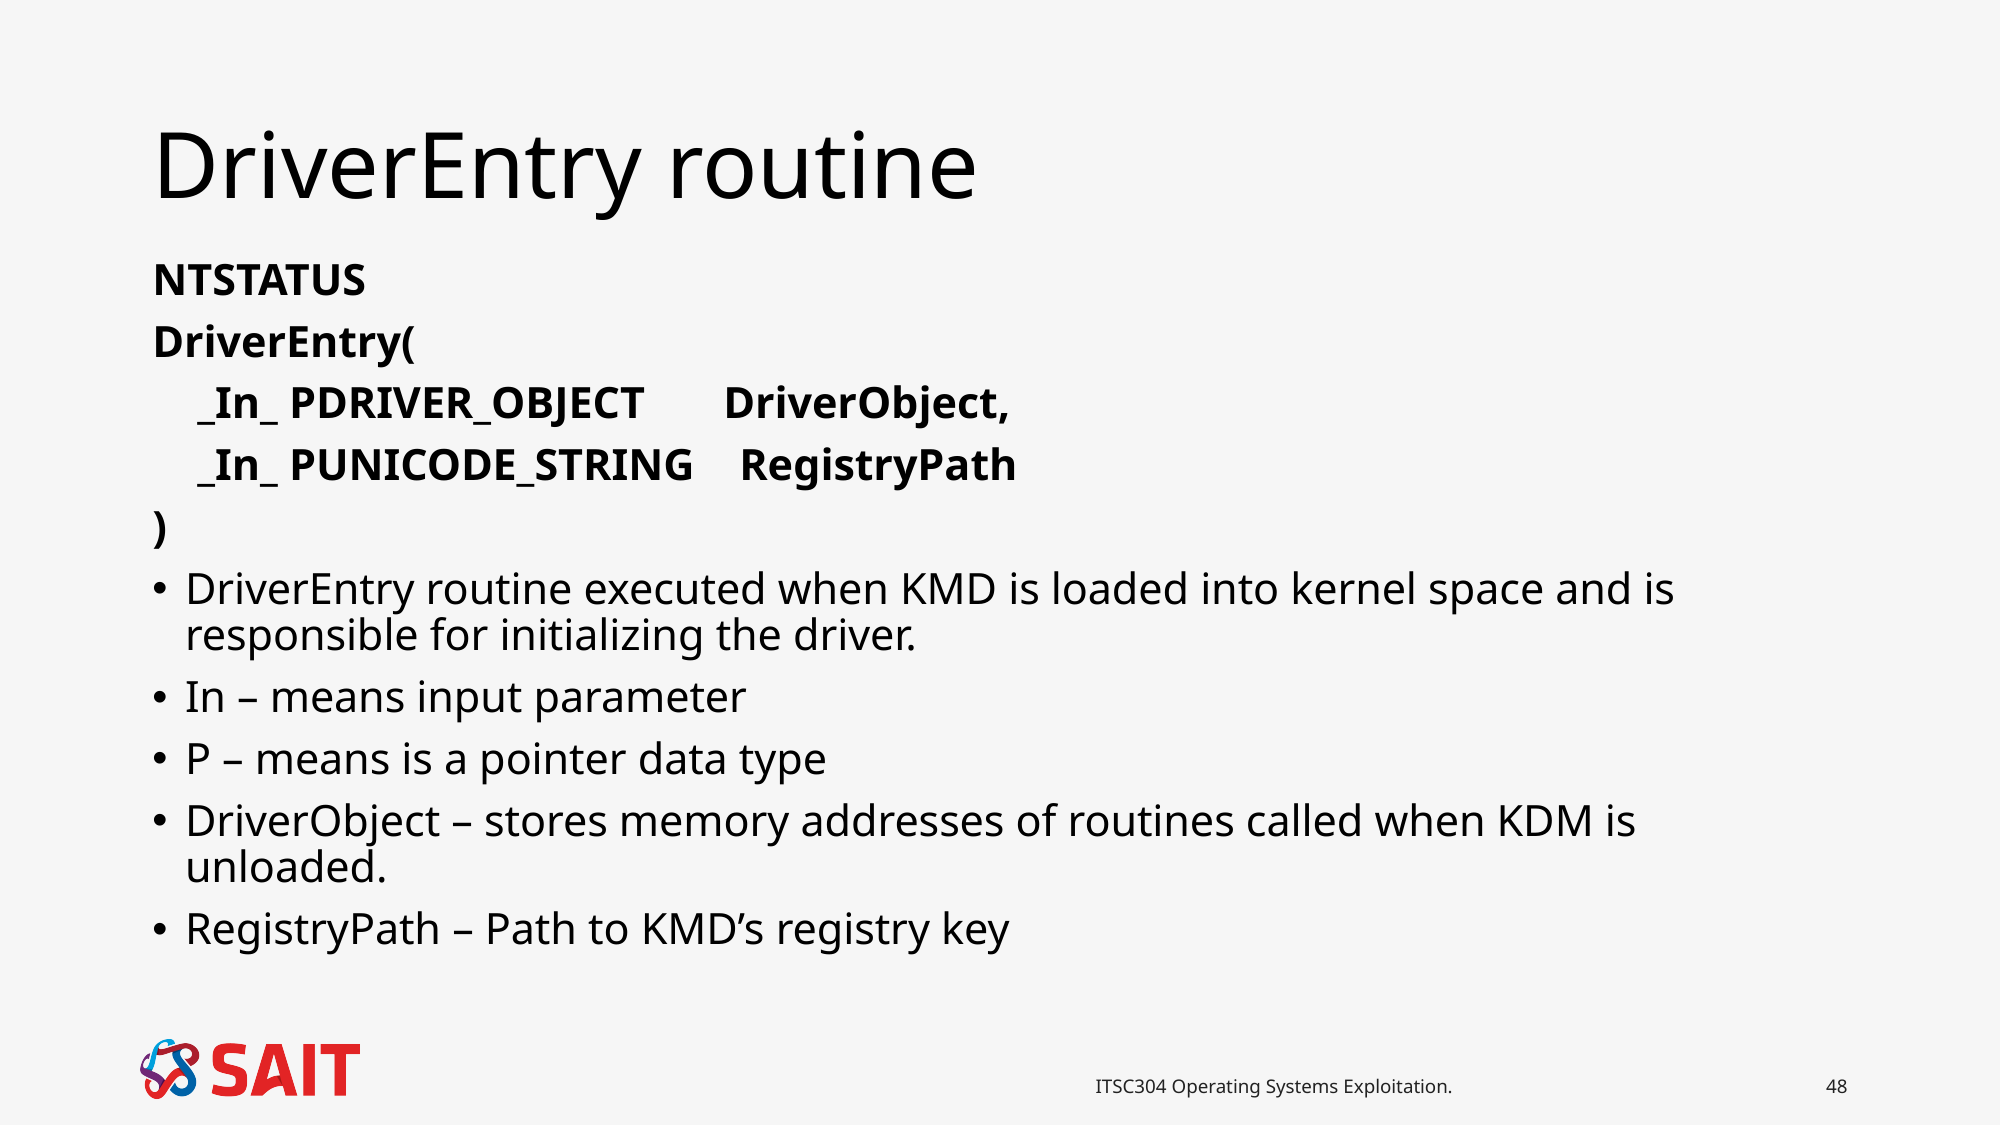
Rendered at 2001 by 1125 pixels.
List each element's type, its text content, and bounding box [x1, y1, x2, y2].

list NTSTATUS DriverEntry( _In_ PDRIVER_OBJECT DriverObject, _In_ PUNICODE_STRING RegistryPath ) DriverEntry routine executed when KMD is loaded into kernel space and is responsible for initializing the driver. In – means input parameter P – means is a pointer data type DriverObject – stores memory addresses of routines called when KDM is unloaded. RegistryPath – Path to KMD’s registry key [137, 250, 1863, 965]
picture [114, 1013, 386, 1125]
footer ITSC304 Operating Systems Exploitation. [858, 1048, 1690, 1109]
slide_number 48 [1718, 1048, 1863, 1109]
title DriverEntry routine [137, 59, 1863, 250]
